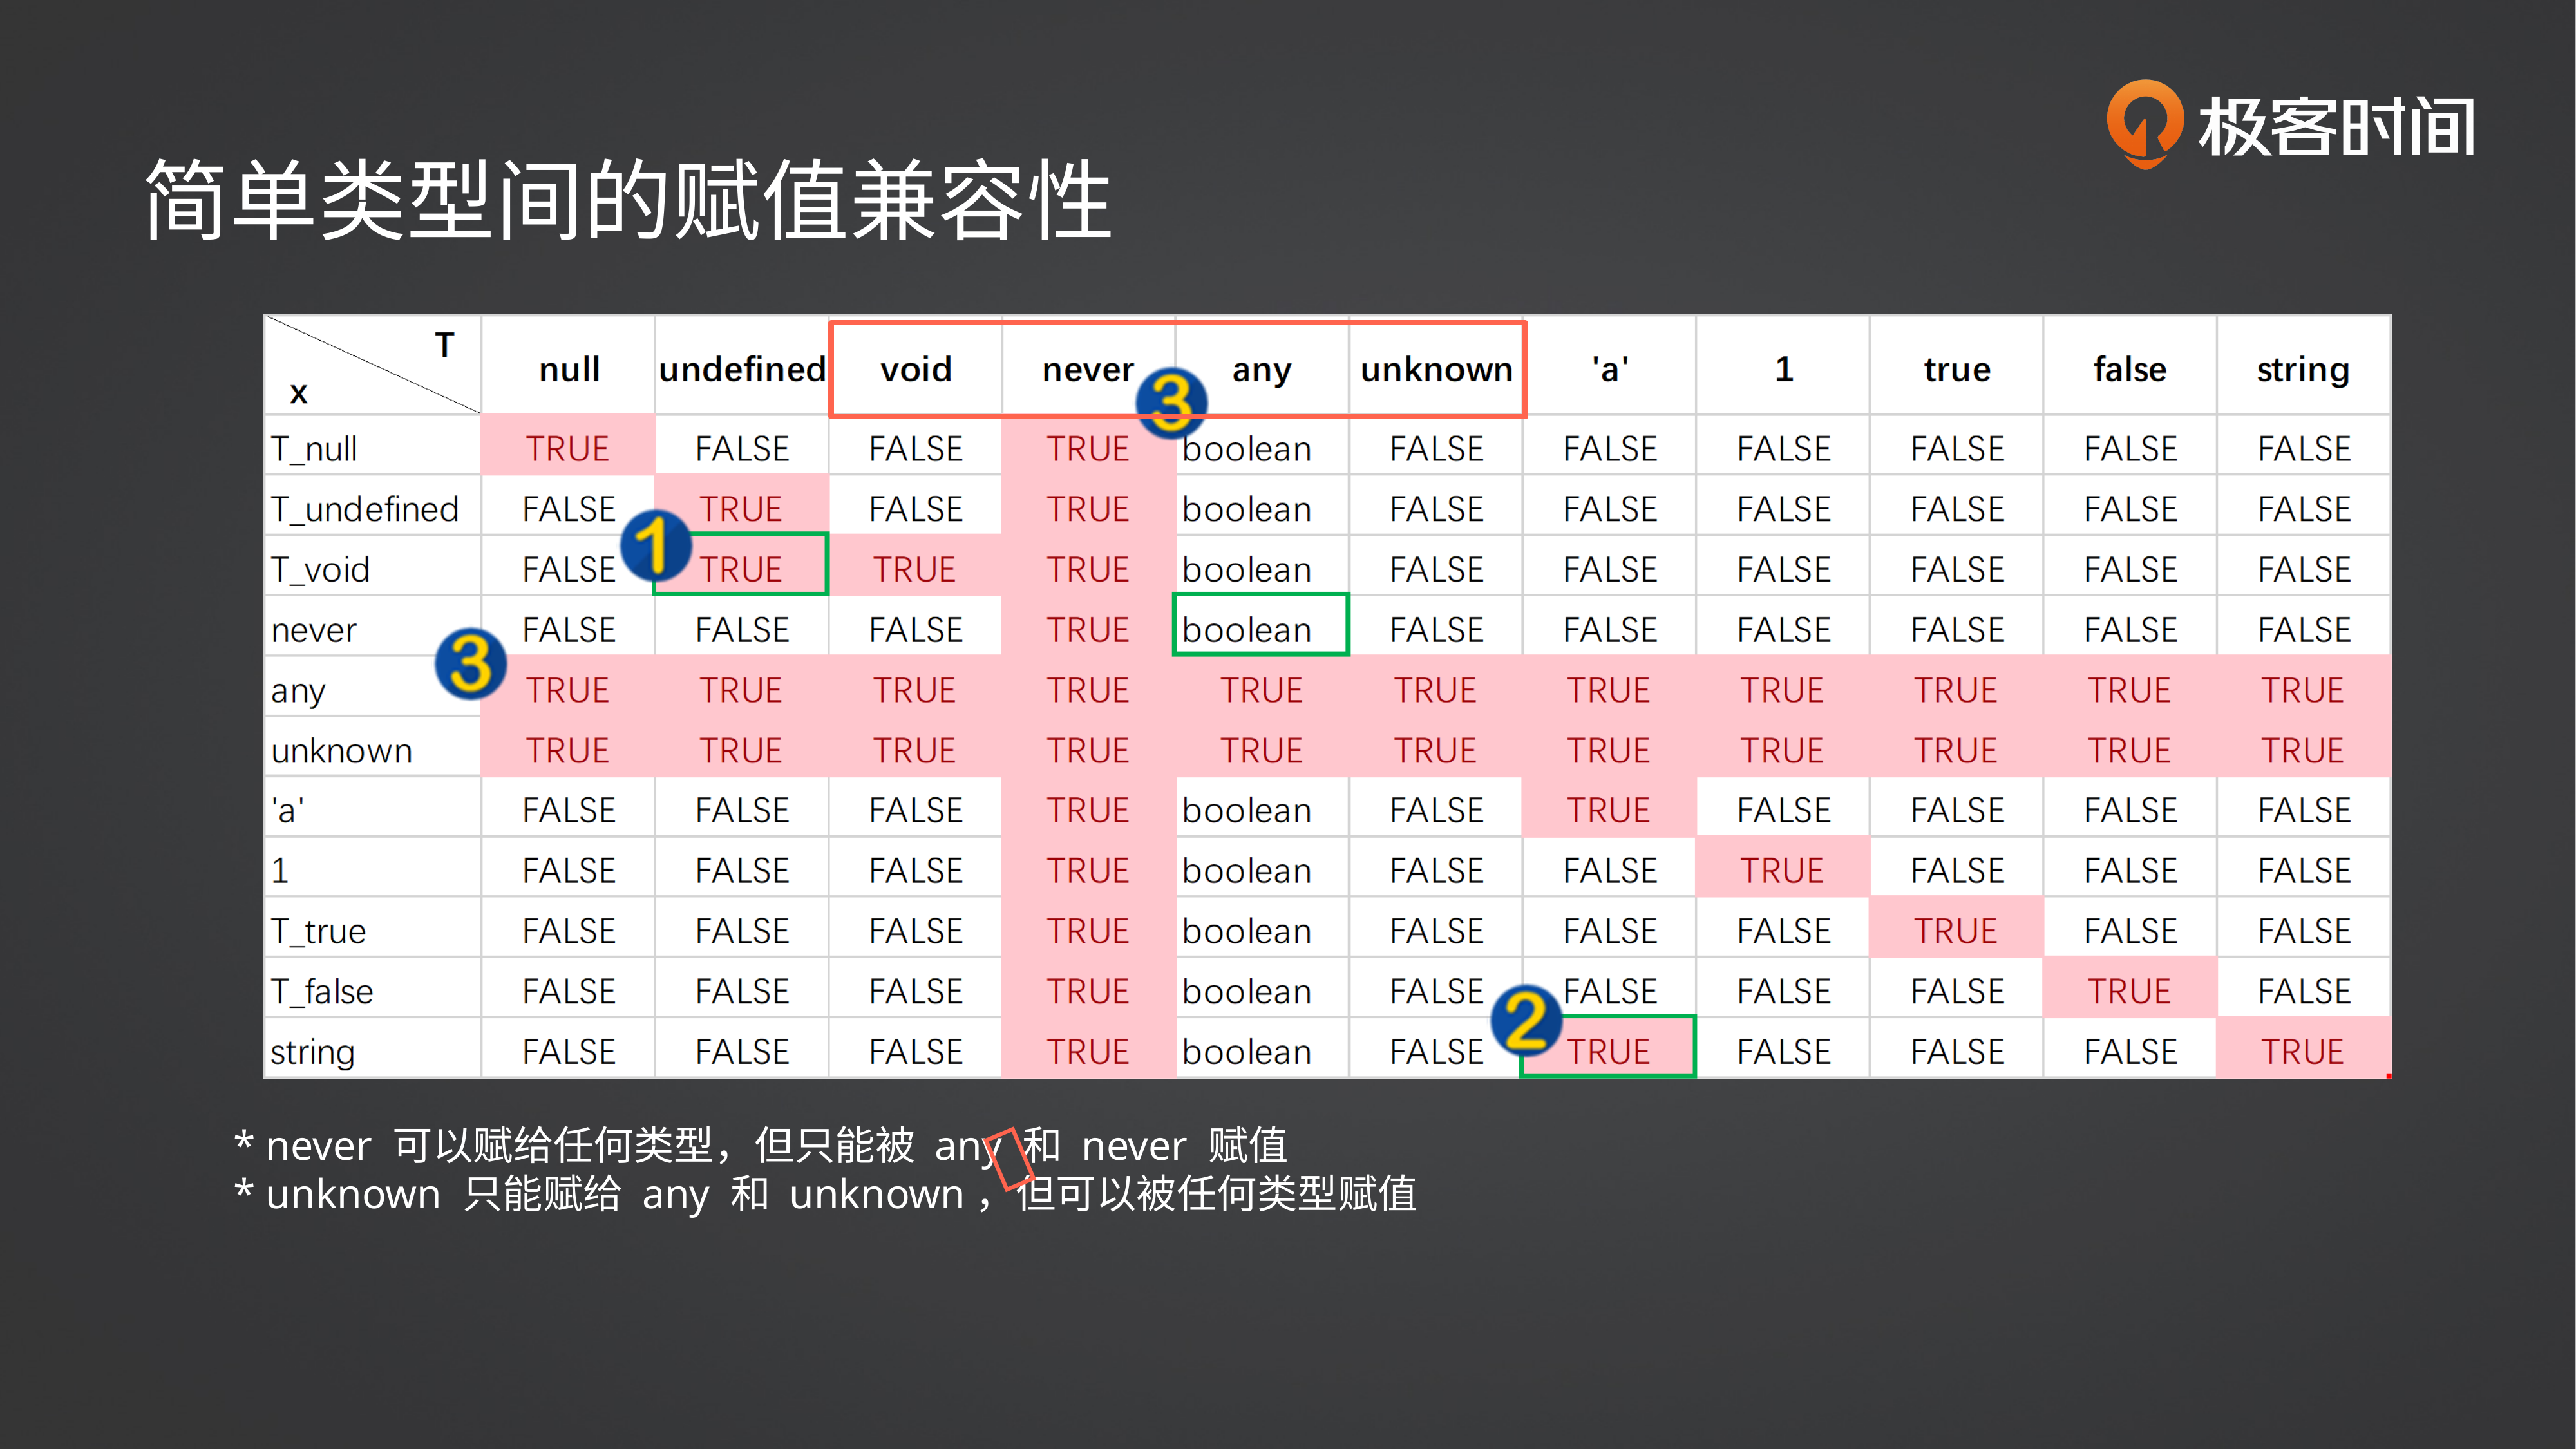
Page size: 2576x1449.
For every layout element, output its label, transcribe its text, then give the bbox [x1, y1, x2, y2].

picture [0, 0, 2576, 1449]
text_box 简单类型间的赋值兼容性 [135, 139, 1206, 257]
text_box * never 可以赋给任何类型，但只能被 any 和 never 赋值 * unknown 只能赋给 any 和 unknown，但可以被任何类型赋值 [227, 1114, 1424, 1222]
text_box  [960, 1095, 1057, 1218]
